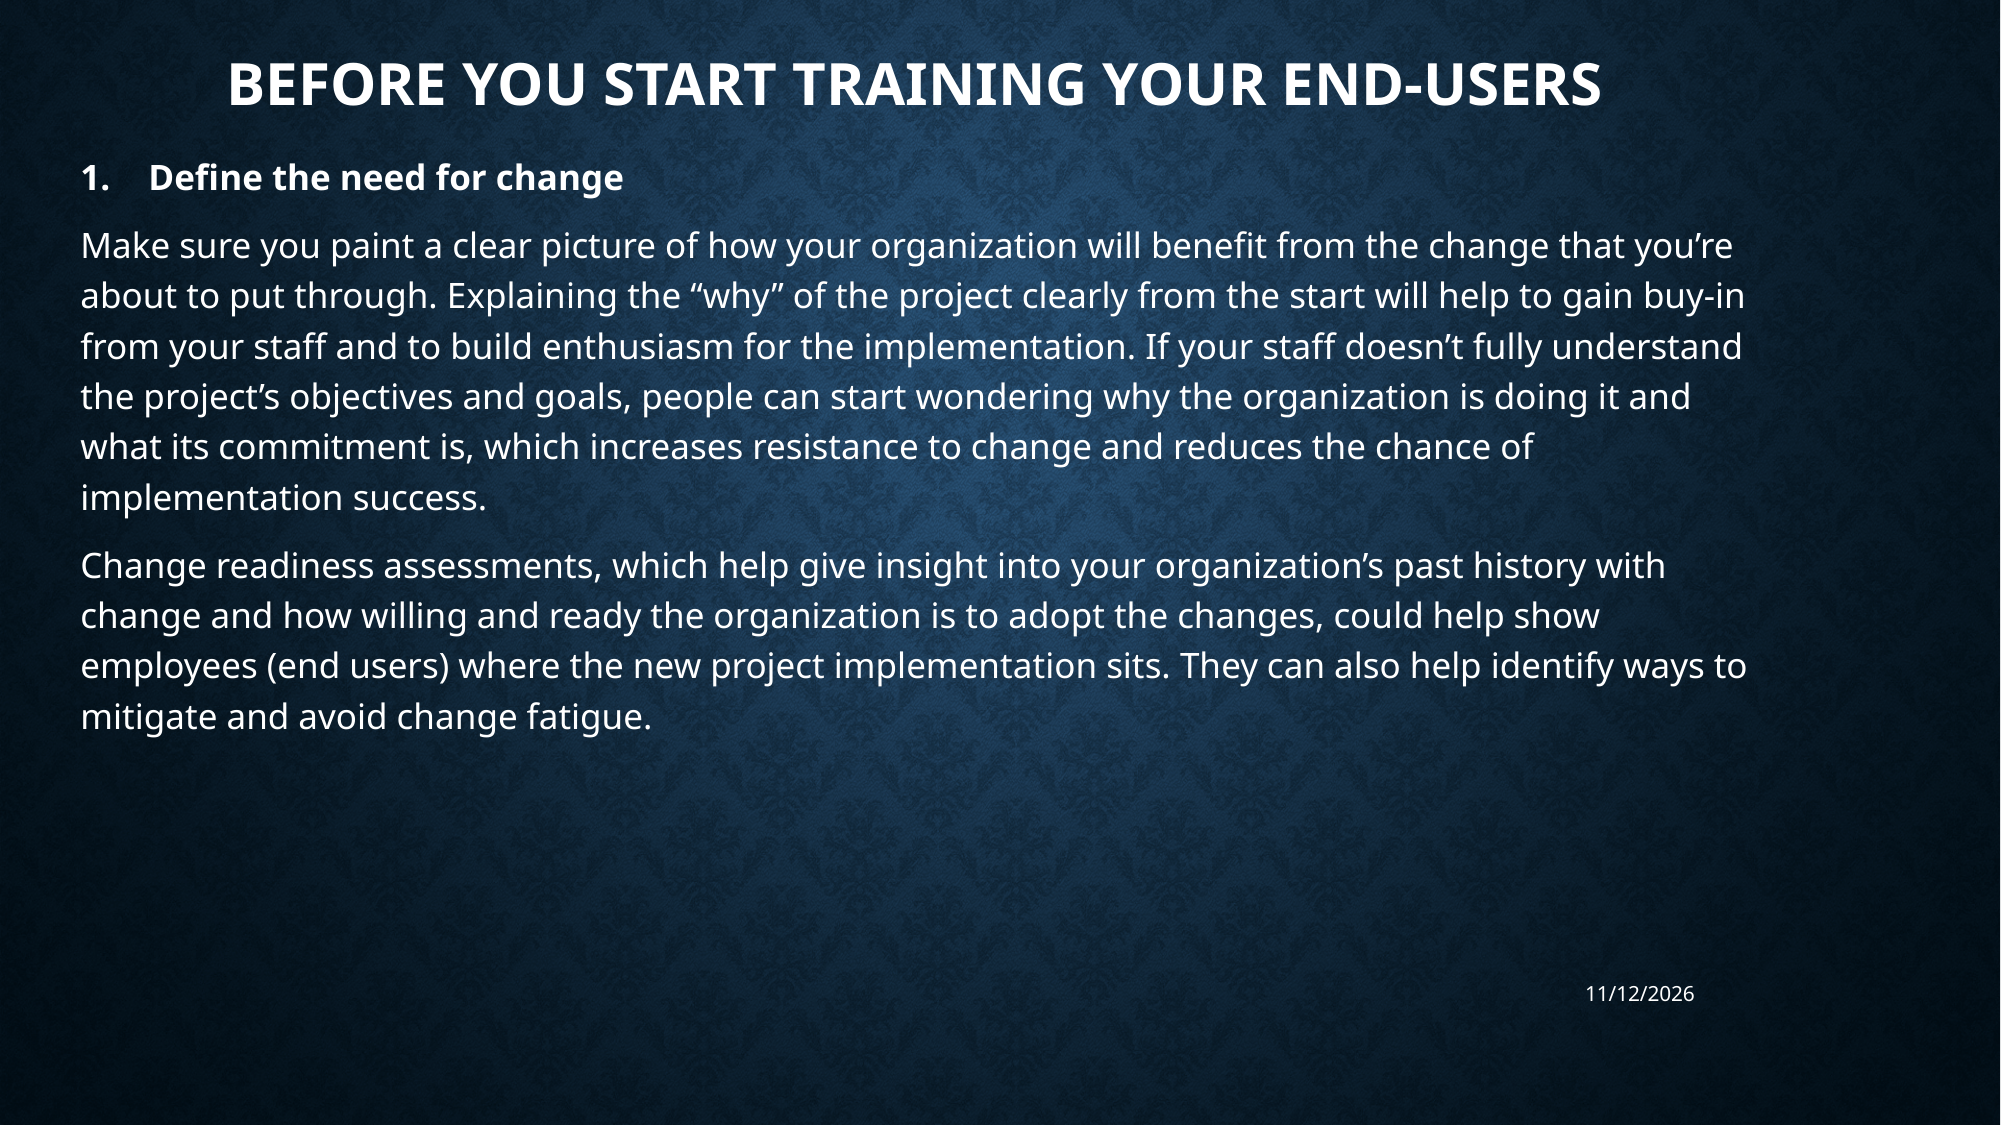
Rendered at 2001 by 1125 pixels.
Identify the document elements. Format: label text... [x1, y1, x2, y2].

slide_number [1259, 965, 1710, 1025]
title Before you start training your end-users [65, 13, 1764, 139]
list Define the need for change Make sure you paint a clear picture of how your organization will benefit from the change that you’re about to put through. Explaining the “why” of the project clearly from the start will help to gain buy-in from your staff and to build enthusiasm for the implementation. If your staff doesn’t fully understand the project’s objectives and goals, people can start wondering why the organization is doing it and what its commitment is, which increases resistance to change and reduces the chance of implementation success. Change readiness assessments, which help give insight into your organization’s past history with change and how willing and ready the organization is to adopt the changes, could help show employees (end users) where the new project implementation sits. They can also help identify ways to mitigate and avoid change fatigue. [65, 139, 1764, 746]
